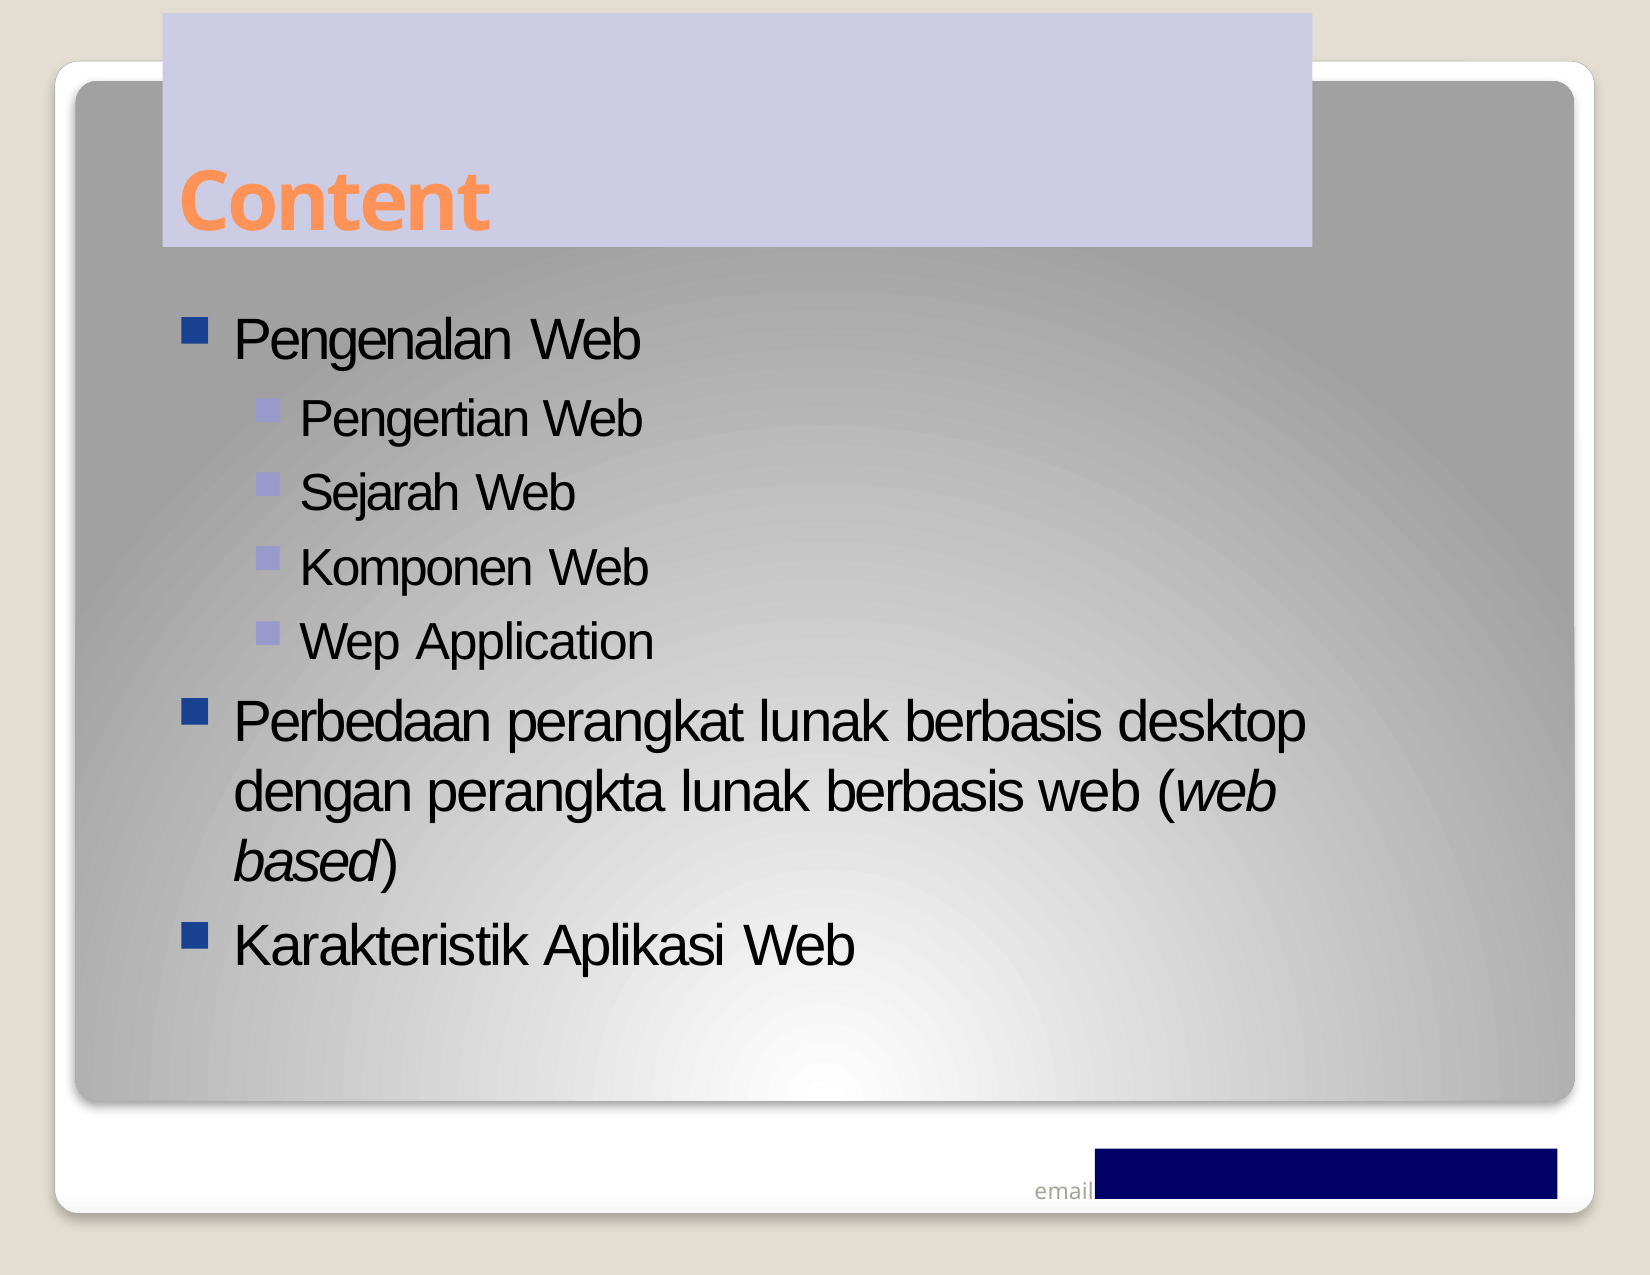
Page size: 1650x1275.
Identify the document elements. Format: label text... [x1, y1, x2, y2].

title Content [162, 13, 1313, 247]
text_box [1094, 1148, 1558, 1199]
text_box Pengenalan Web Pengertian Web Sejarah Web Komponen Web Wep Application Perbedaan perangkat lunak berbasis desktop dengan perangkta lunak berbasis web (web based) Karakteristik Aplikasi Web [175, 283, 1436, 977]
slide_number email [681, 977, 1094, 1205]
